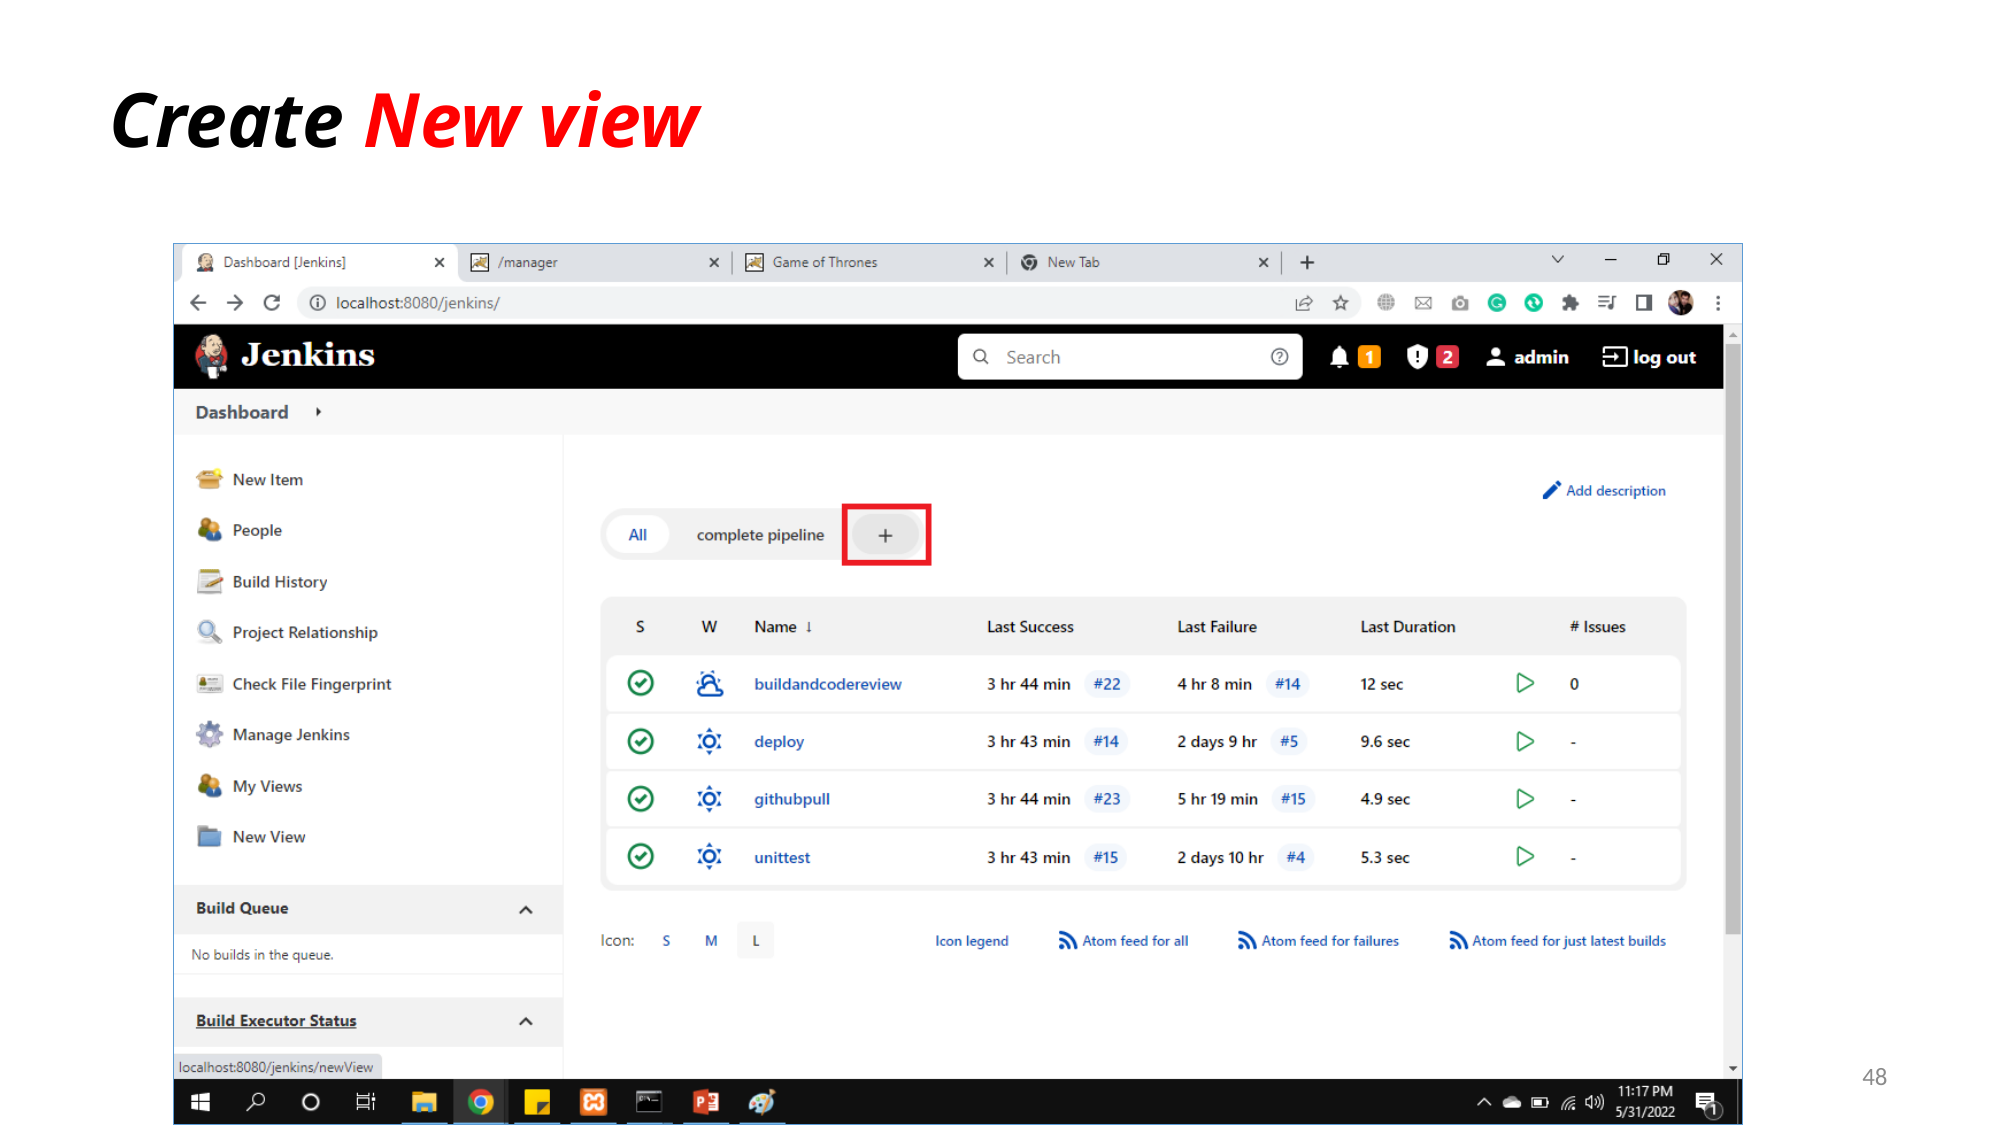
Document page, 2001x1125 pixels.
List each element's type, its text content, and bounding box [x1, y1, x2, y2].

slide_number 48 [1743, 1045, 1903, 1106]
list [173, 243, 1743, 1125]
title Create New view [94, 32, 1903, 215]
